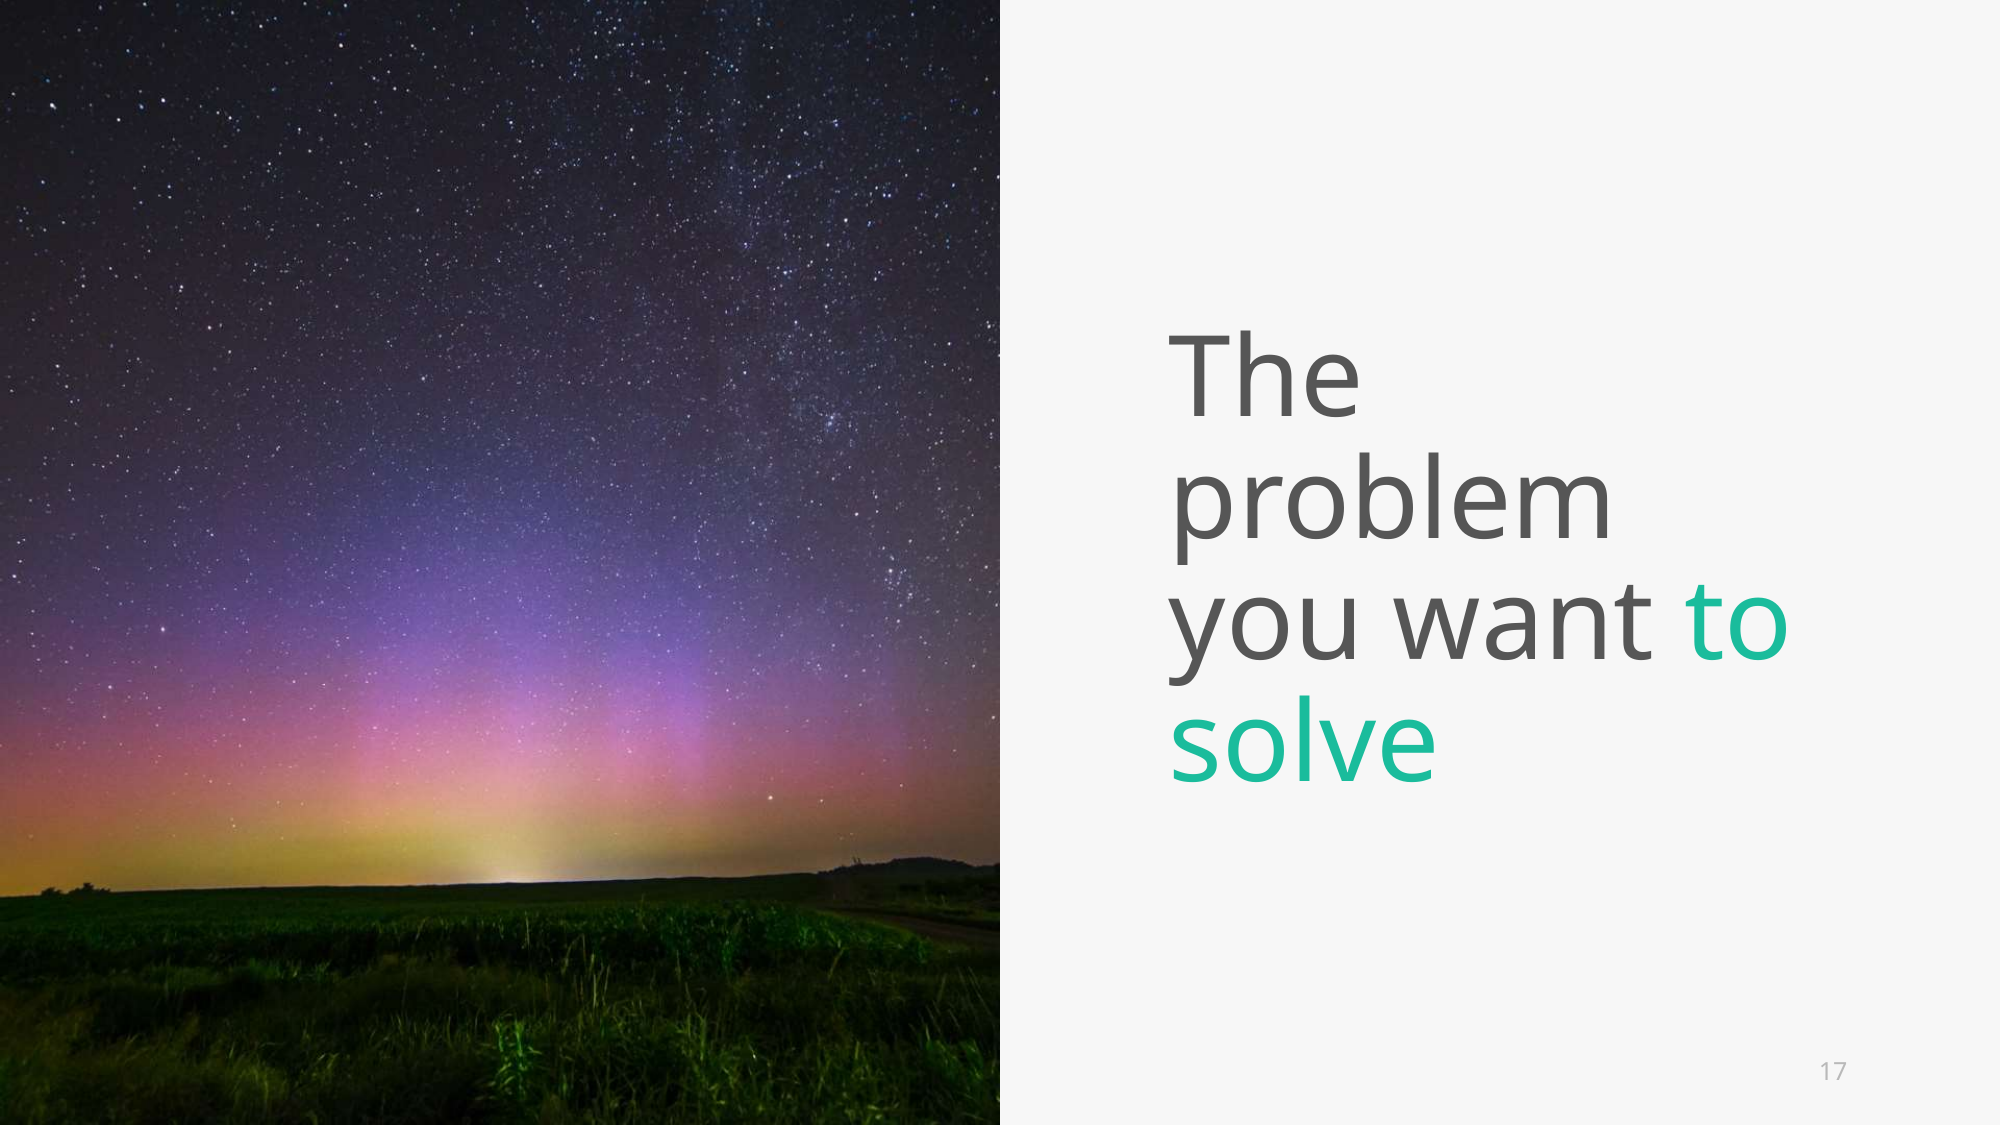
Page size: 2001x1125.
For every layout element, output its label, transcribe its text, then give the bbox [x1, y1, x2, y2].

picture [0, 0, 1000, 1125]
text_box The problem you want to solve [1169, 312, 1850, 813]
slide_number 17 [1412, 1042, 1863, 1103]
